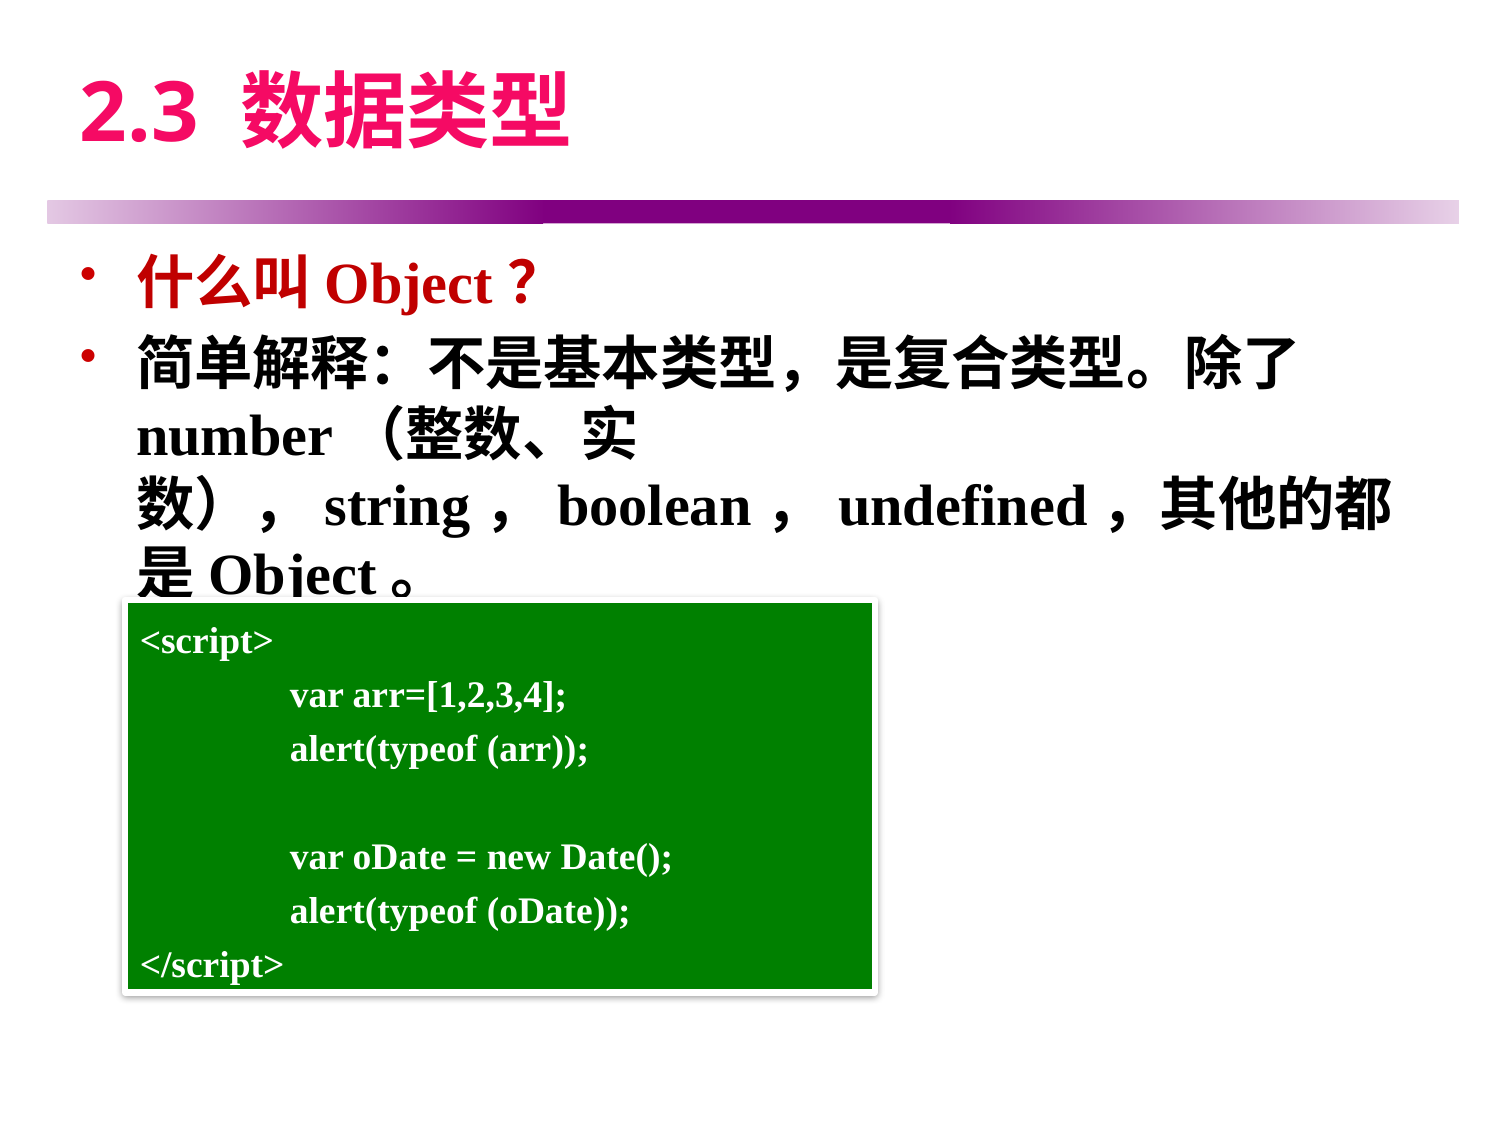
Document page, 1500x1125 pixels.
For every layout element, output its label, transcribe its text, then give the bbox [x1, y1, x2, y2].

list 什么叫Object？ 简单解释：不是基本类型，是复合类型。除了number（整数、实数），string，boolean，undefined，其他的都是Object。 [64, 237, 1447, 550]
text_box <script> var arr=[1,2,3,4]; alert(typeof (arr)); var oDate = new Date(); alert(typeof (oDate)); </script> [122, 597, 878, 996]
title 2.3 数据类型 [64, 24, 1424, 193]
